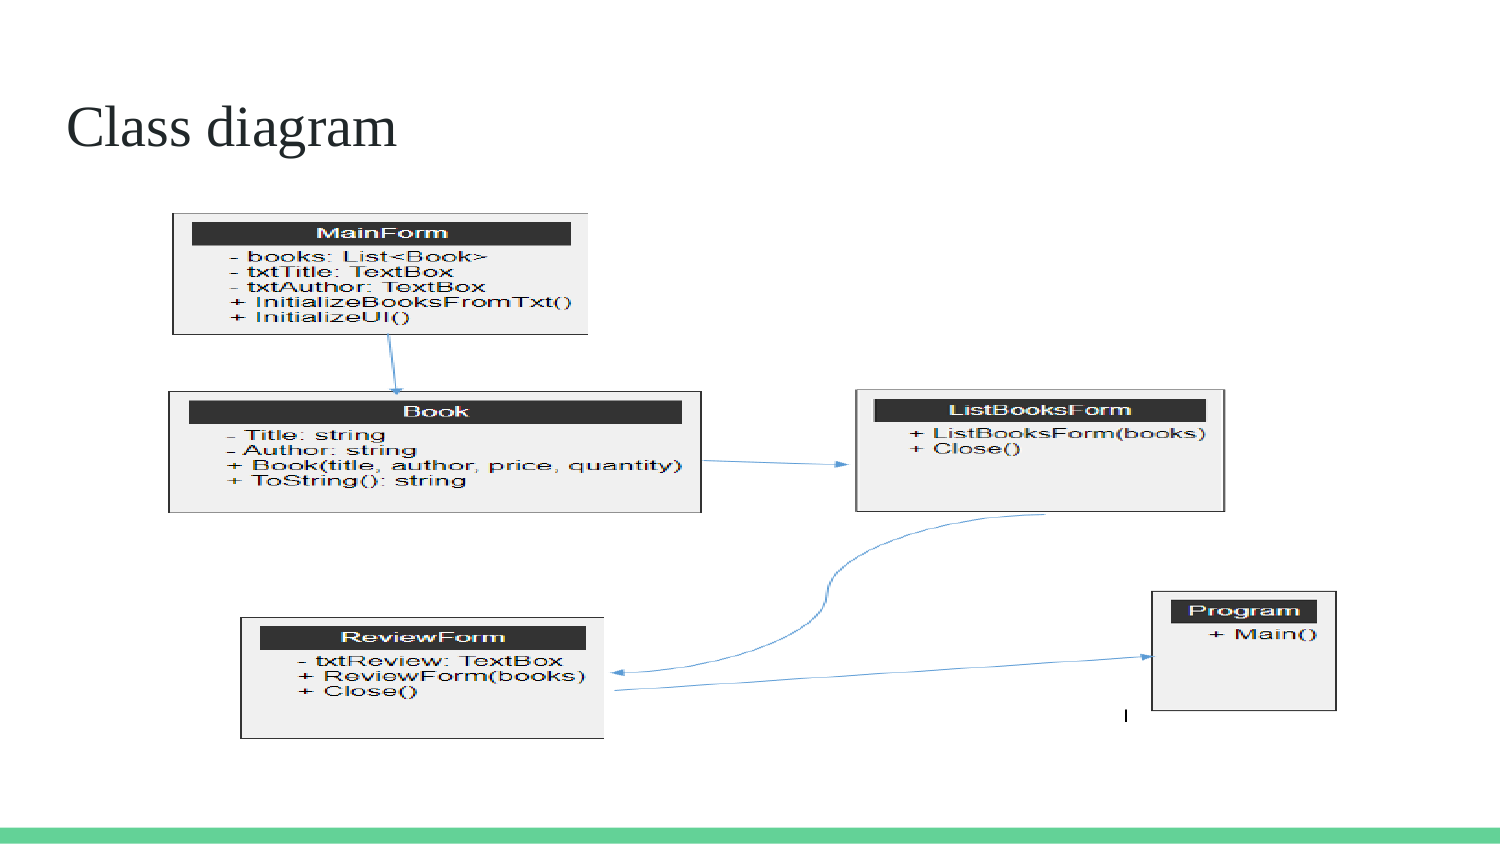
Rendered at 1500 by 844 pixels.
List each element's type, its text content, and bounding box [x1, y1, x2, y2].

picture [50, 208, 1457, 742]
title Class diagram [51, 72, 1449, 167]
